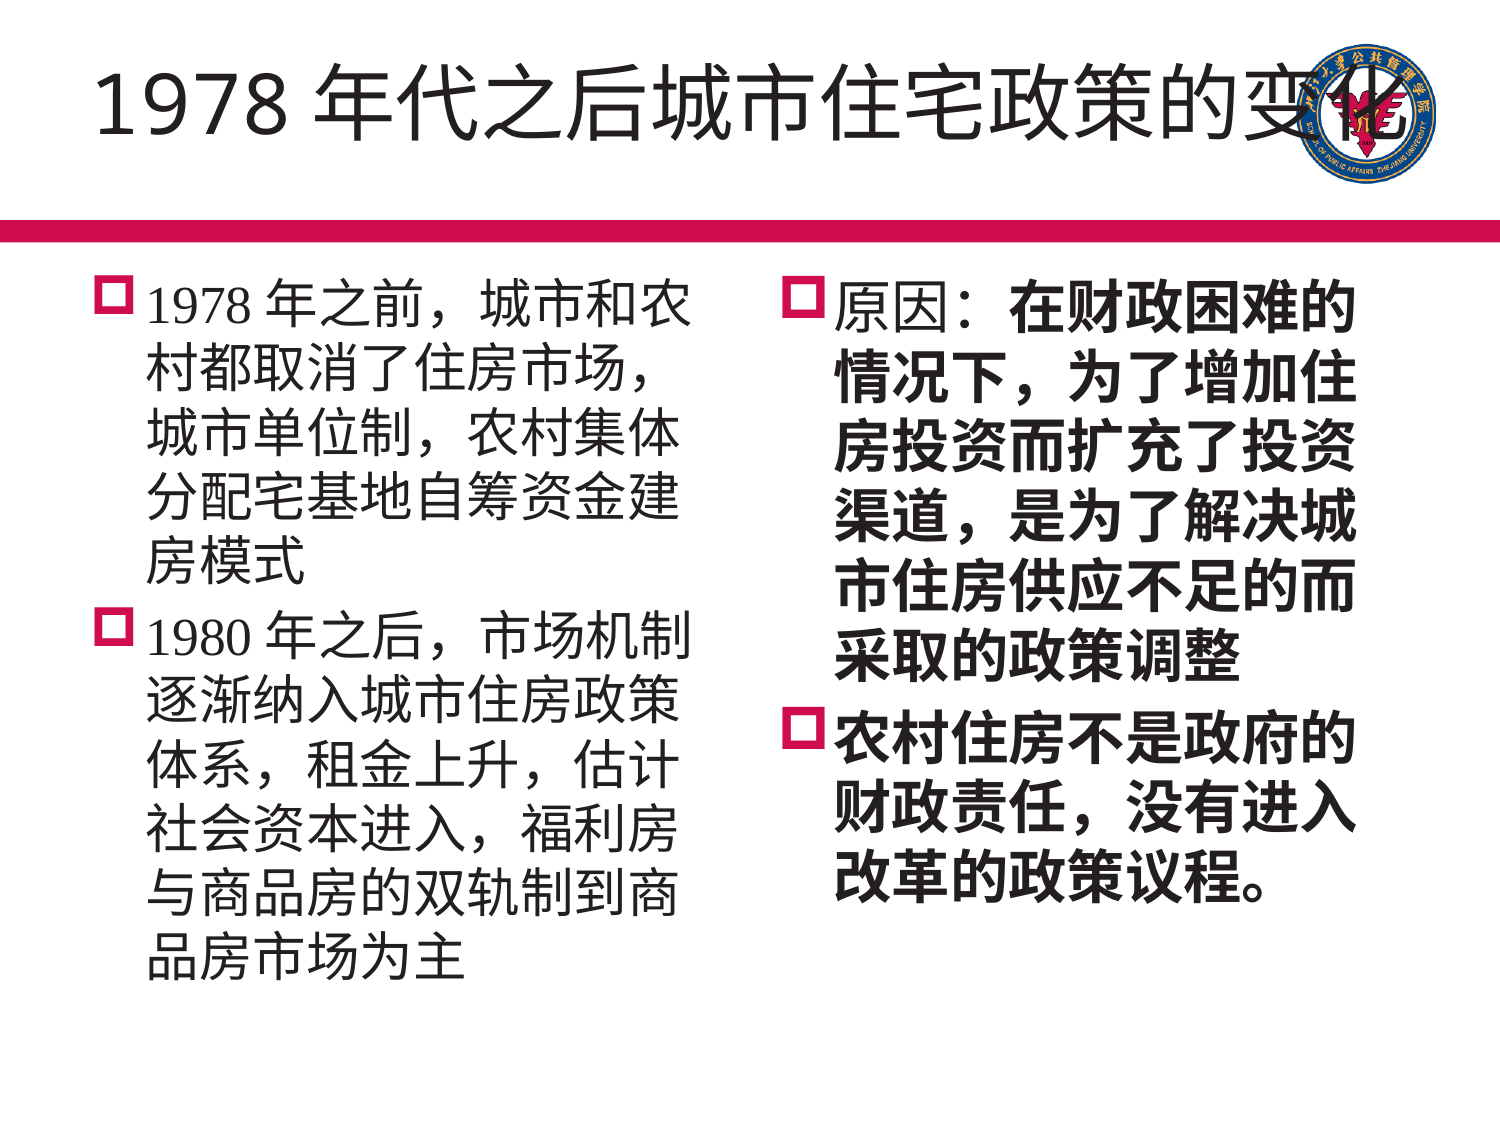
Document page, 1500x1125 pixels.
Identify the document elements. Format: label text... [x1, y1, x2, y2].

list 原因：在财政困难的 情况下，为了增加住房投资而扩充了投资渠道，是为了解决城市住房供应不足的而采取的政策调整 农村住房不是政府的财政责任，没有进入改革的政策议程。 [762, 262, 1426, 1006]
list 1978年之前，城市和农村都取消了住房市场，城市单位制，农村集体分配宅基地自筹资金建房模式 1980年之后，市场机制逐渐纳入城市住房政策体系，租金上升，估计社会资本进入，福利房与商品房的双轨制到商品房市场为主 [74, 262, 738, 1006]
title 1978年代之后城市住宅政策的变化 [75, 42, 1425, 186]
picture [1425, 43, 1436, 185]
